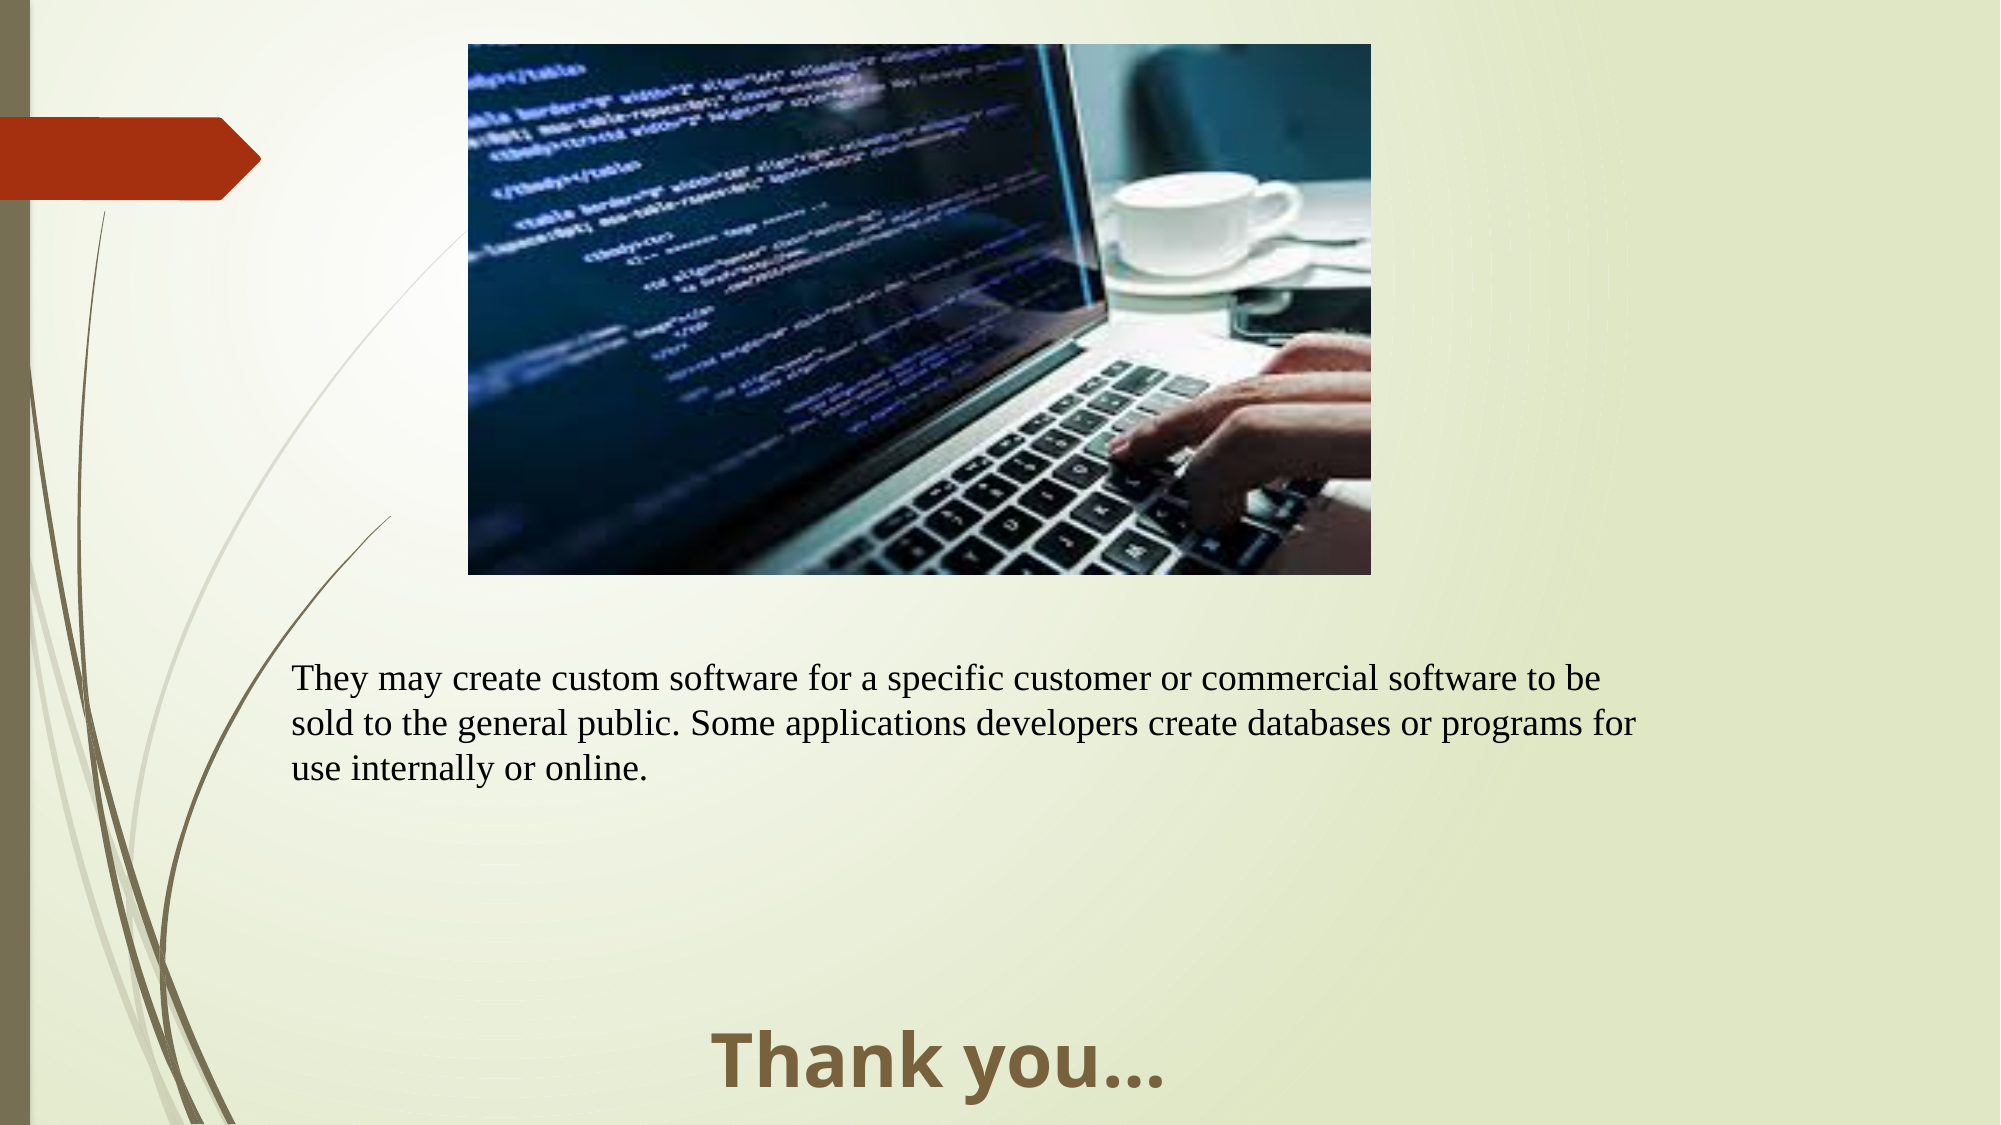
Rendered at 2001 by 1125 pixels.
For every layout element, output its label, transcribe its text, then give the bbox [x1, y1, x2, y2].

text_box They may create custom software for a specific customer or commercial software to be sold to the general public. Some applications developers create databases or programs for use internally or online. Thank you… [276, 150, 1681, 1125]
picture [468, 44, 1371, 575]
